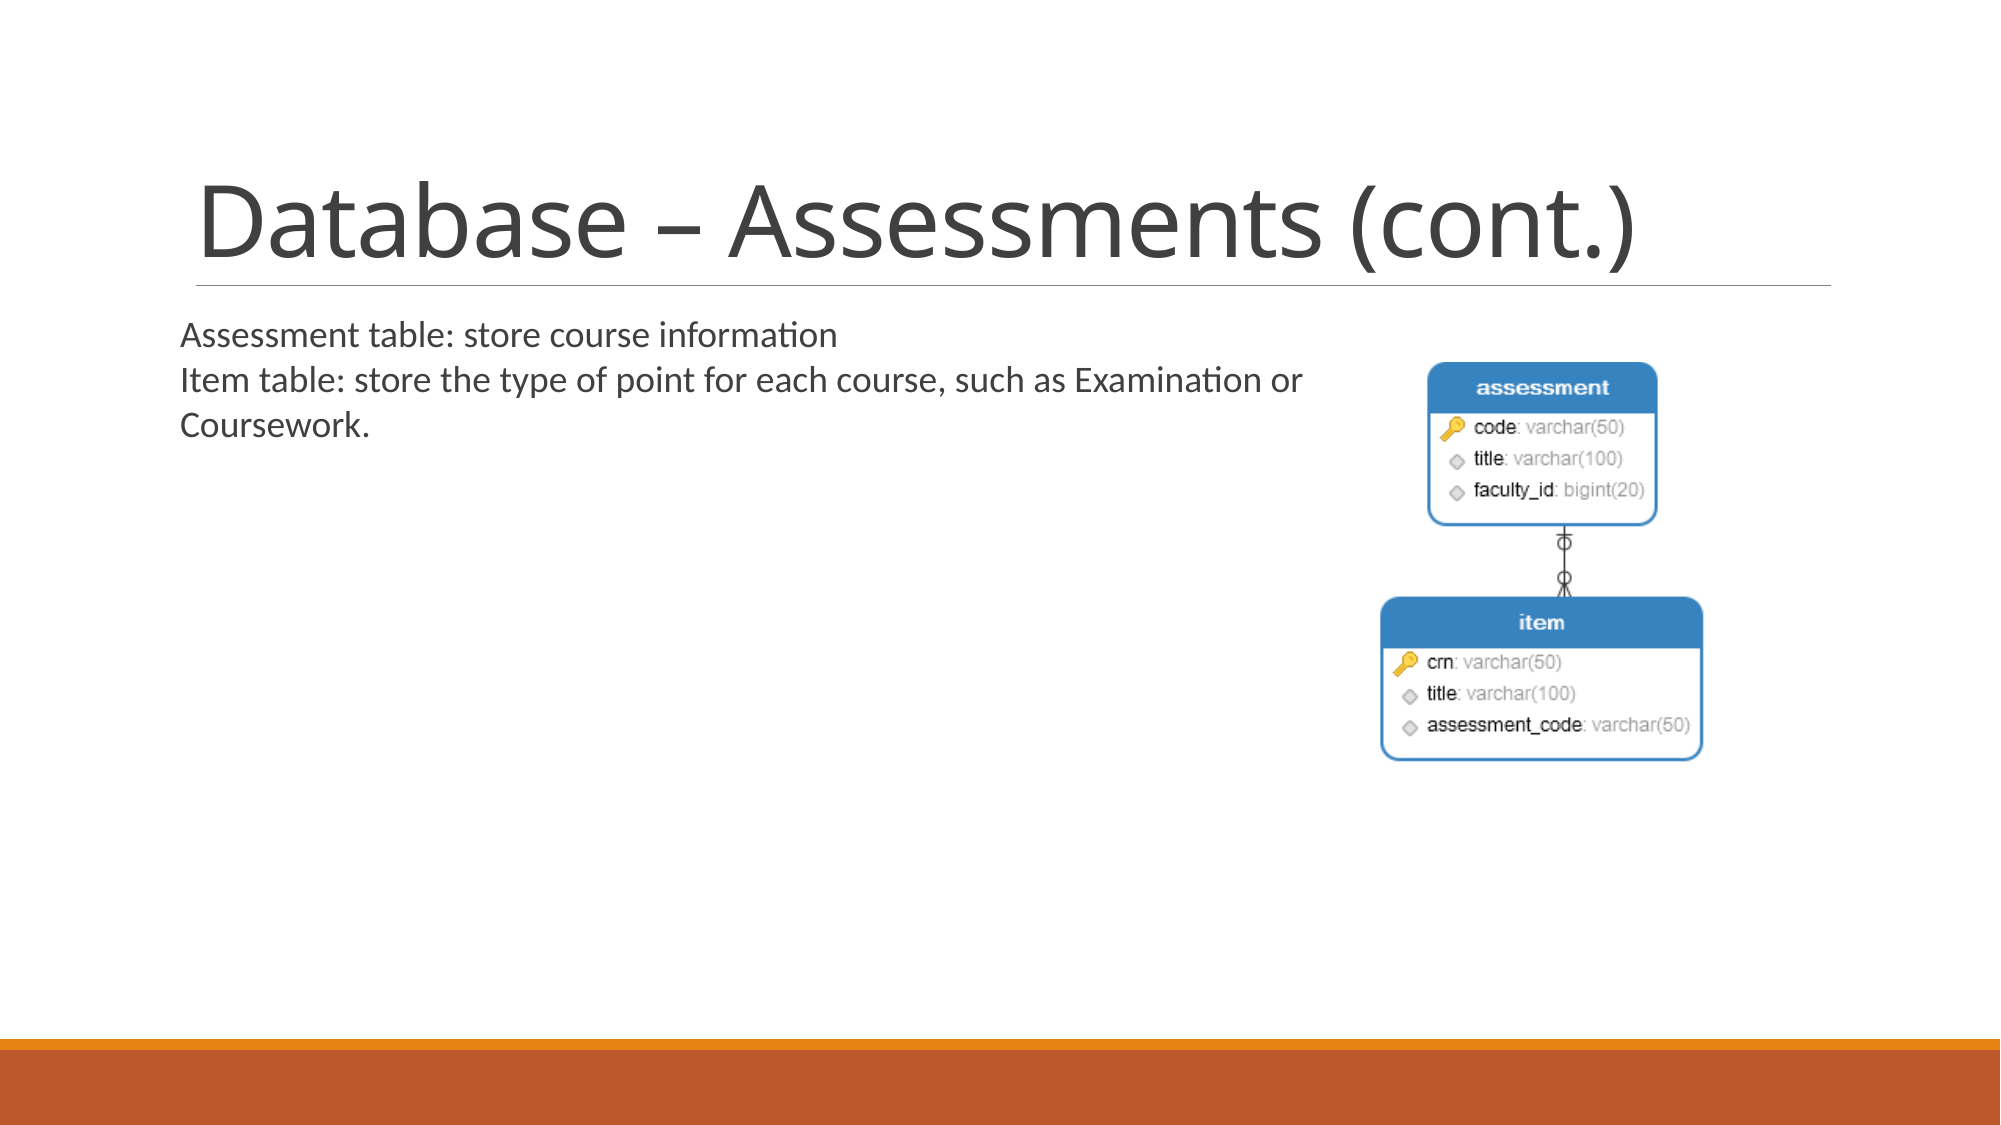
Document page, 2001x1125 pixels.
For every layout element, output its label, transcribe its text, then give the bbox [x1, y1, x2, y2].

title Database – Assessments (cont.) [180, 47, 1830, 285]
list Assessment table: store course information Item table: store the type of point for each course, such as Examination or Coursework. [180, 302, 1360, 963]
picture [1379, 361, 1706, 763]
